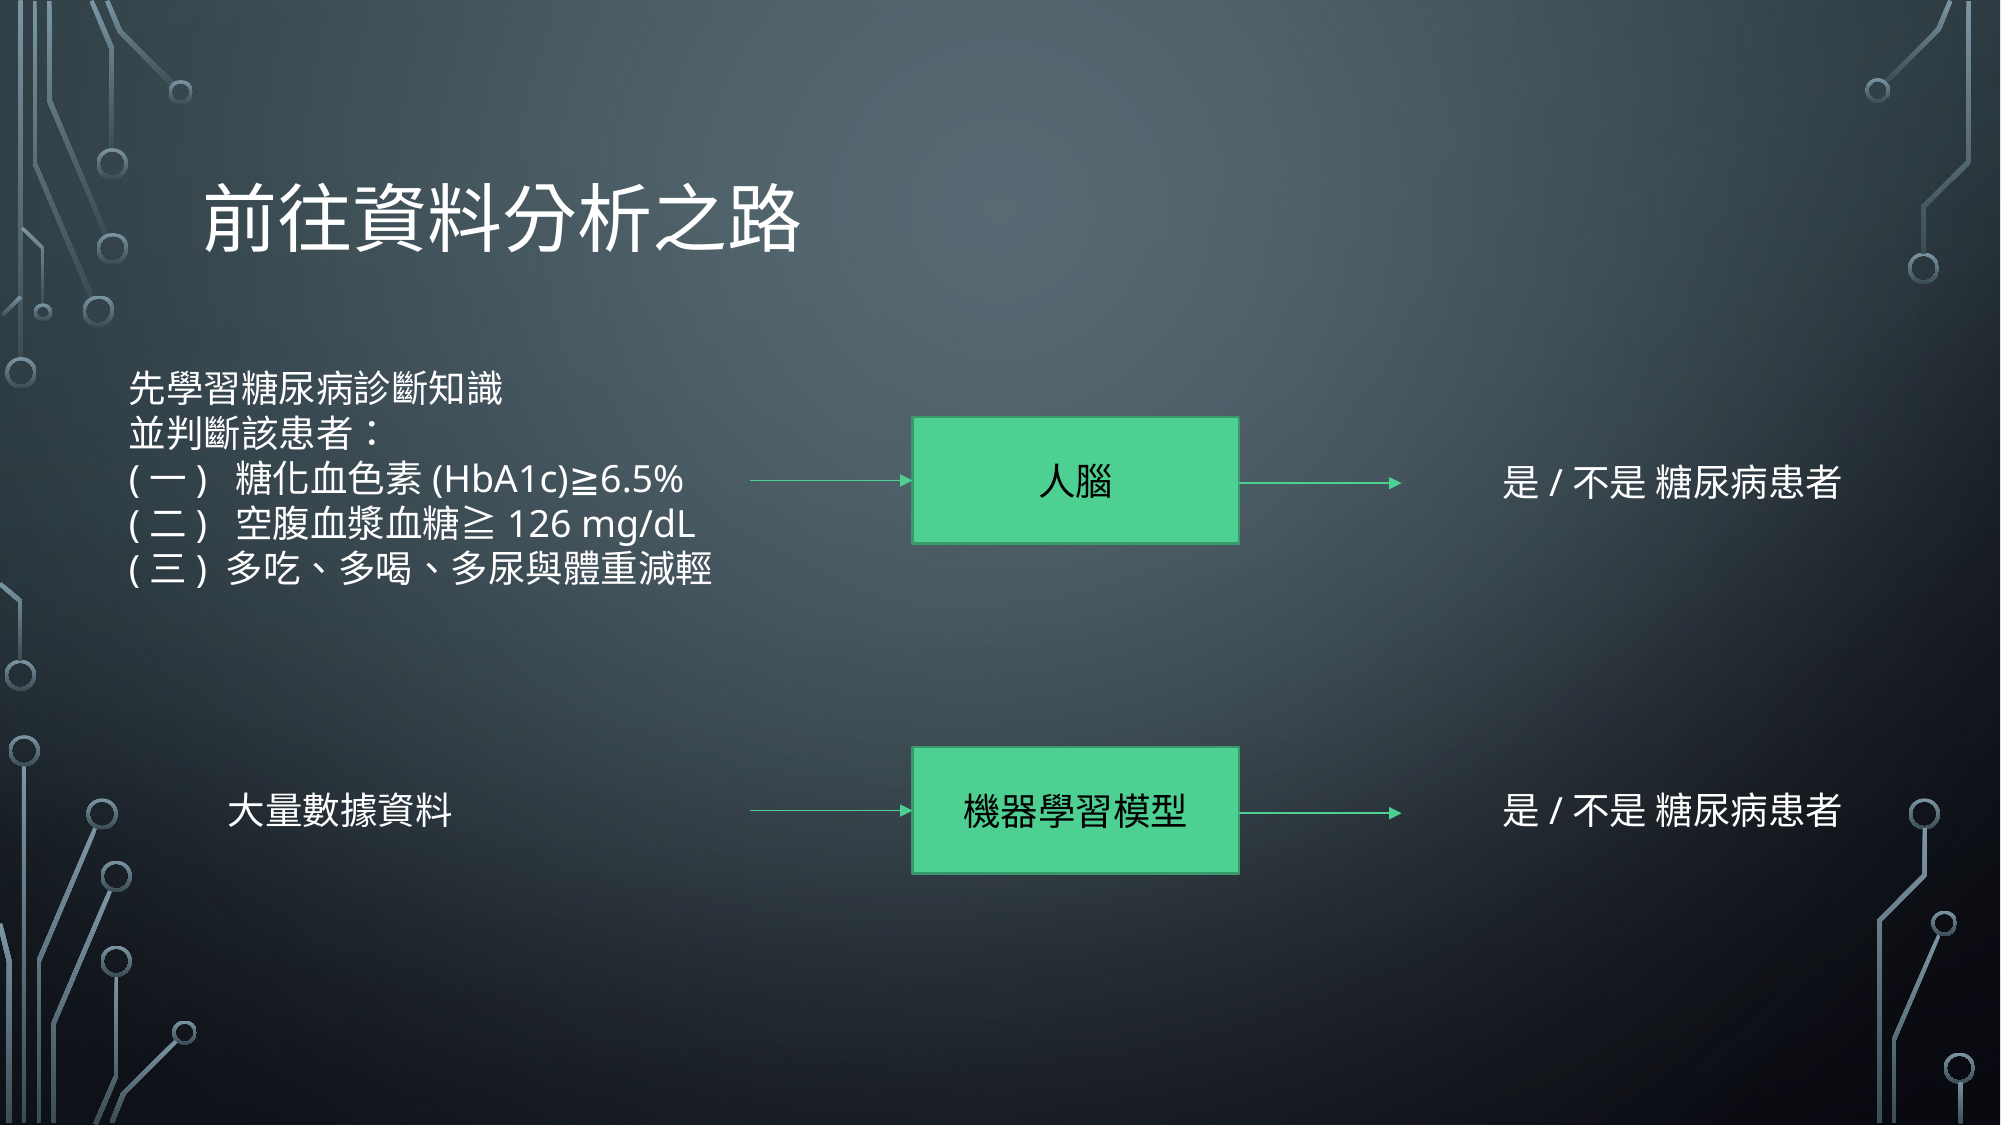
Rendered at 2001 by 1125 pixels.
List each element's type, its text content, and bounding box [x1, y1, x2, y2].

text_box 是/不是 糖尿病患者 [1487, 452, 1858, 512]
text_box 人腦 [911, 416, 1240, 545]
text_box 機器學習模型 [911, 746, 1240, 875]
text_box 是/不是 糖尿病患者 [1487, 779, 1858, 840]
text_box 先學習糖尿病診斷知識 並判斷該患者： (一) 糖化血色素(HbA1c)≧6.5% (二) 空腹血漿血糖≧126 mg/dL (三) 多吃、多喝、多尿與體重減輕 [114, 357, 728, 643]
title 前往資料分析之路 [187, 101, 1813, 344]
text_box 大量數據資料 [213, 779, 468, 840]
